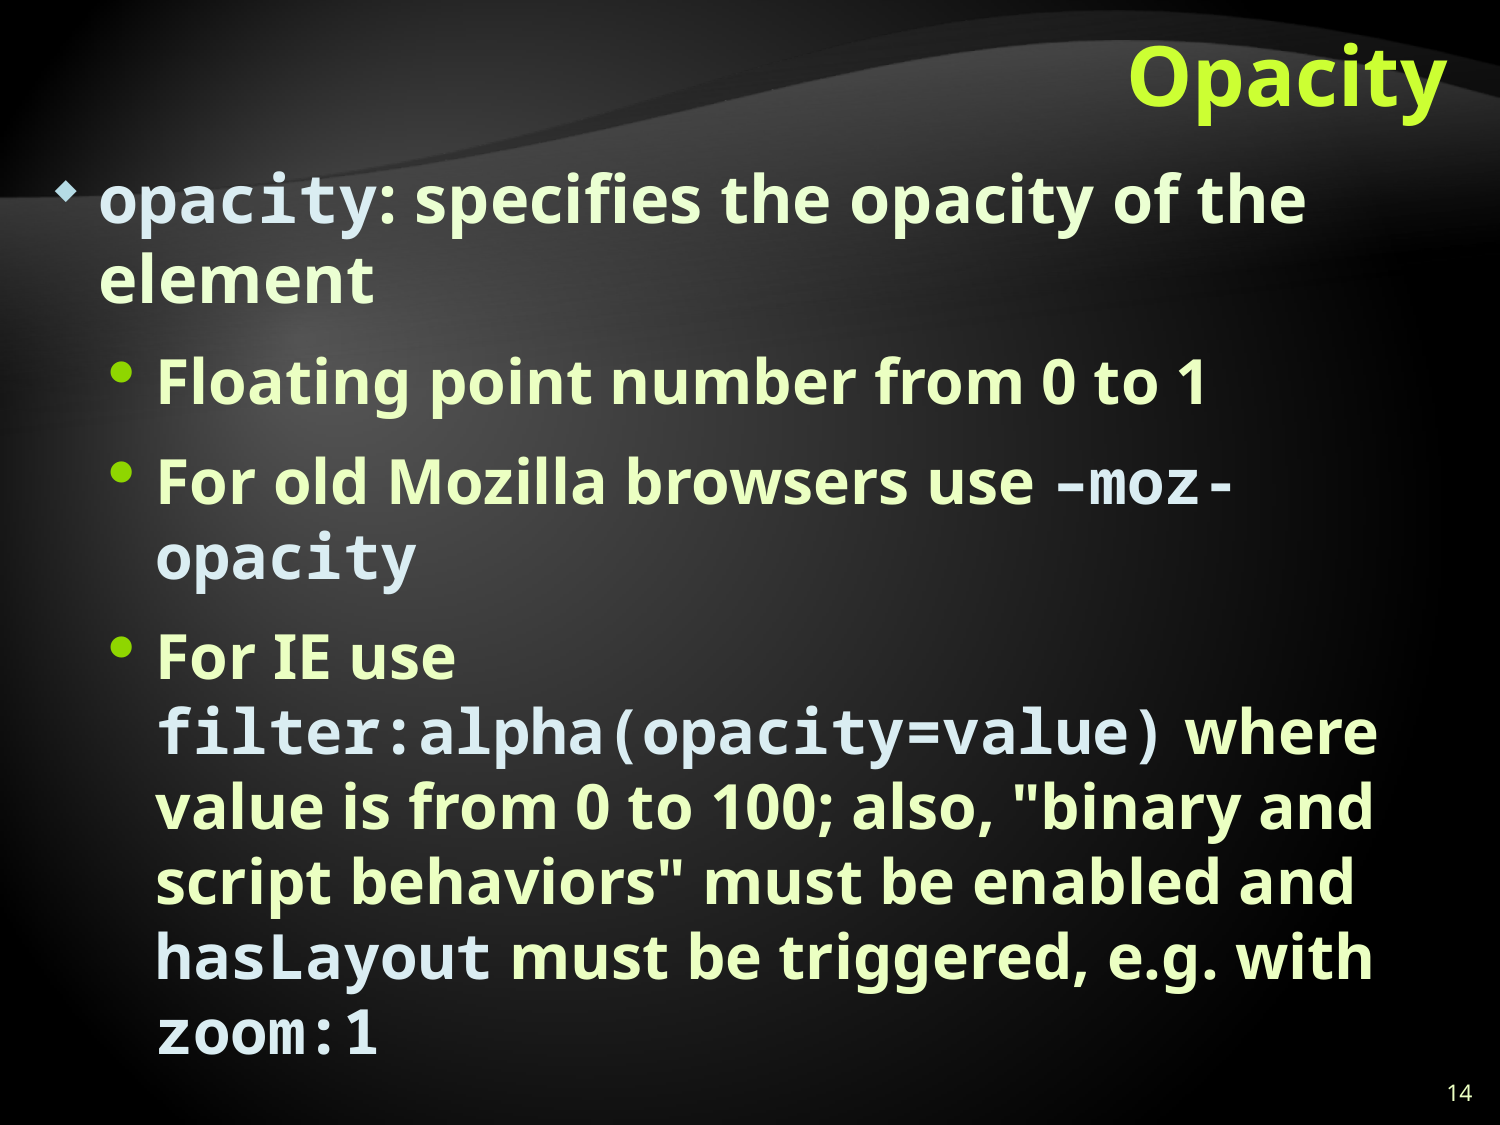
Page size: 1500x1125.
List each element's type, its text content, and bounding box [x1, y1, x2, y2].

picture [0, 0, 1500, 1125]
slide_number 14 [1412, 1074, 1488, 1113]
list opacity: specifies the opacity of the element Floating point number from 0 to 1 For old Mozilla browsers use –moz-opacity For IE use filter:alpha(opacity=value) where value is from 0 to 100; also, "binary and script behaviors" must be enabled and hasLayout must be triggered, e.g. with zoom:1 [37, 149, 1463, 1100]
title Opacity [300, 12, 1463, 149]
